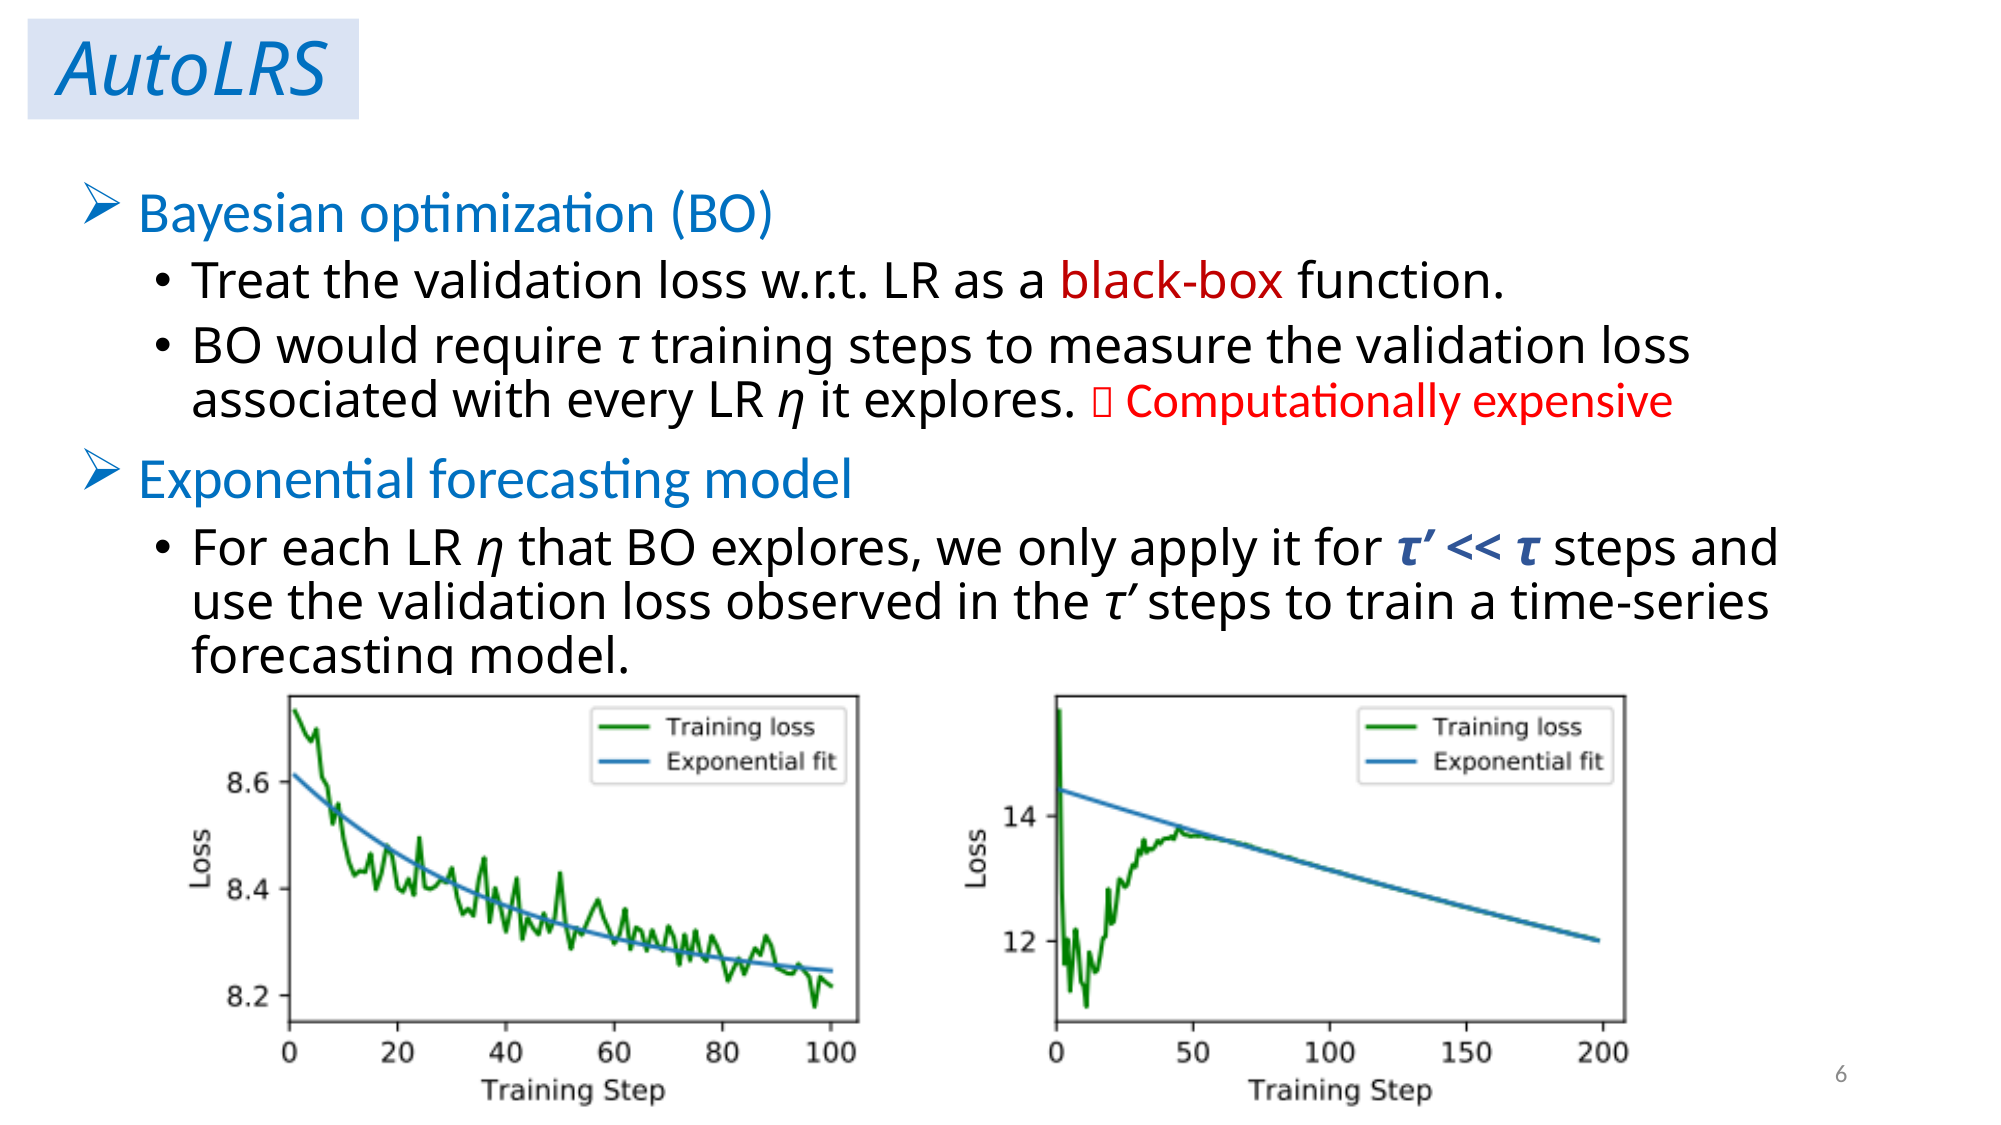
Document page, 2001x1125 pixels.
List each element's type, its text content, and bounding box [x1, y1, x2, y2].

picture [186, 675, 875, 1107]
list Bayesian optimization (BO) Treat the validation loss w.r.t. LR as a black-box function. BO would require τ training steps to measure the validation loss associated with every LR η it explores.  Computationally expensive Exponential forecasting model For each LR η that BO explores, we only apply it for τ’ << τ steps and use the validation loss observed in the τ’ steps to train a time-series forecasting model. [64, 174, 1868, 725]
text_box AutoLRS [27, 18, 359, 120]
slide_number 6 [1642, 1042, 1863, 1103]
picture [953, 675, 1642, 1107]
